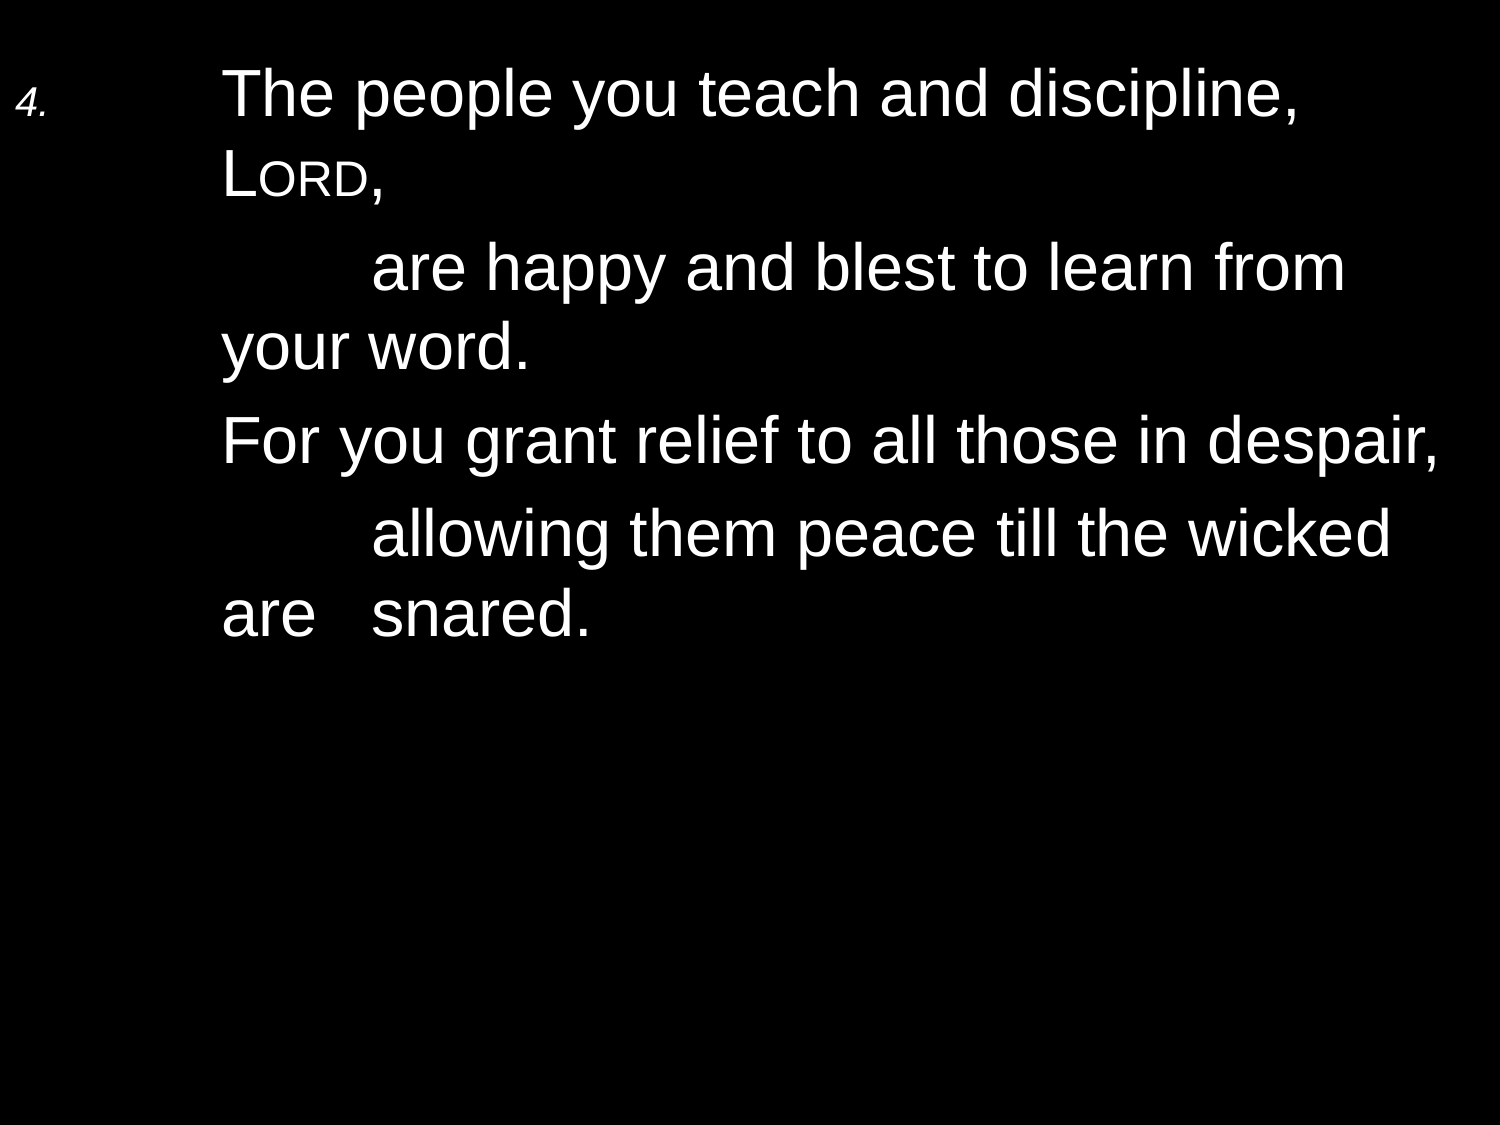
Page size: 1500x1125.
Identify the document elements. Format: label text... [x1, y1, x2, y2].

list 4. The people you teach and discipline, Lord, are happy and blest to learn from your word. For you grant relief to all those in despair, allowing them peace till the wicked are snared. [0, 42, 1500, 1047]
